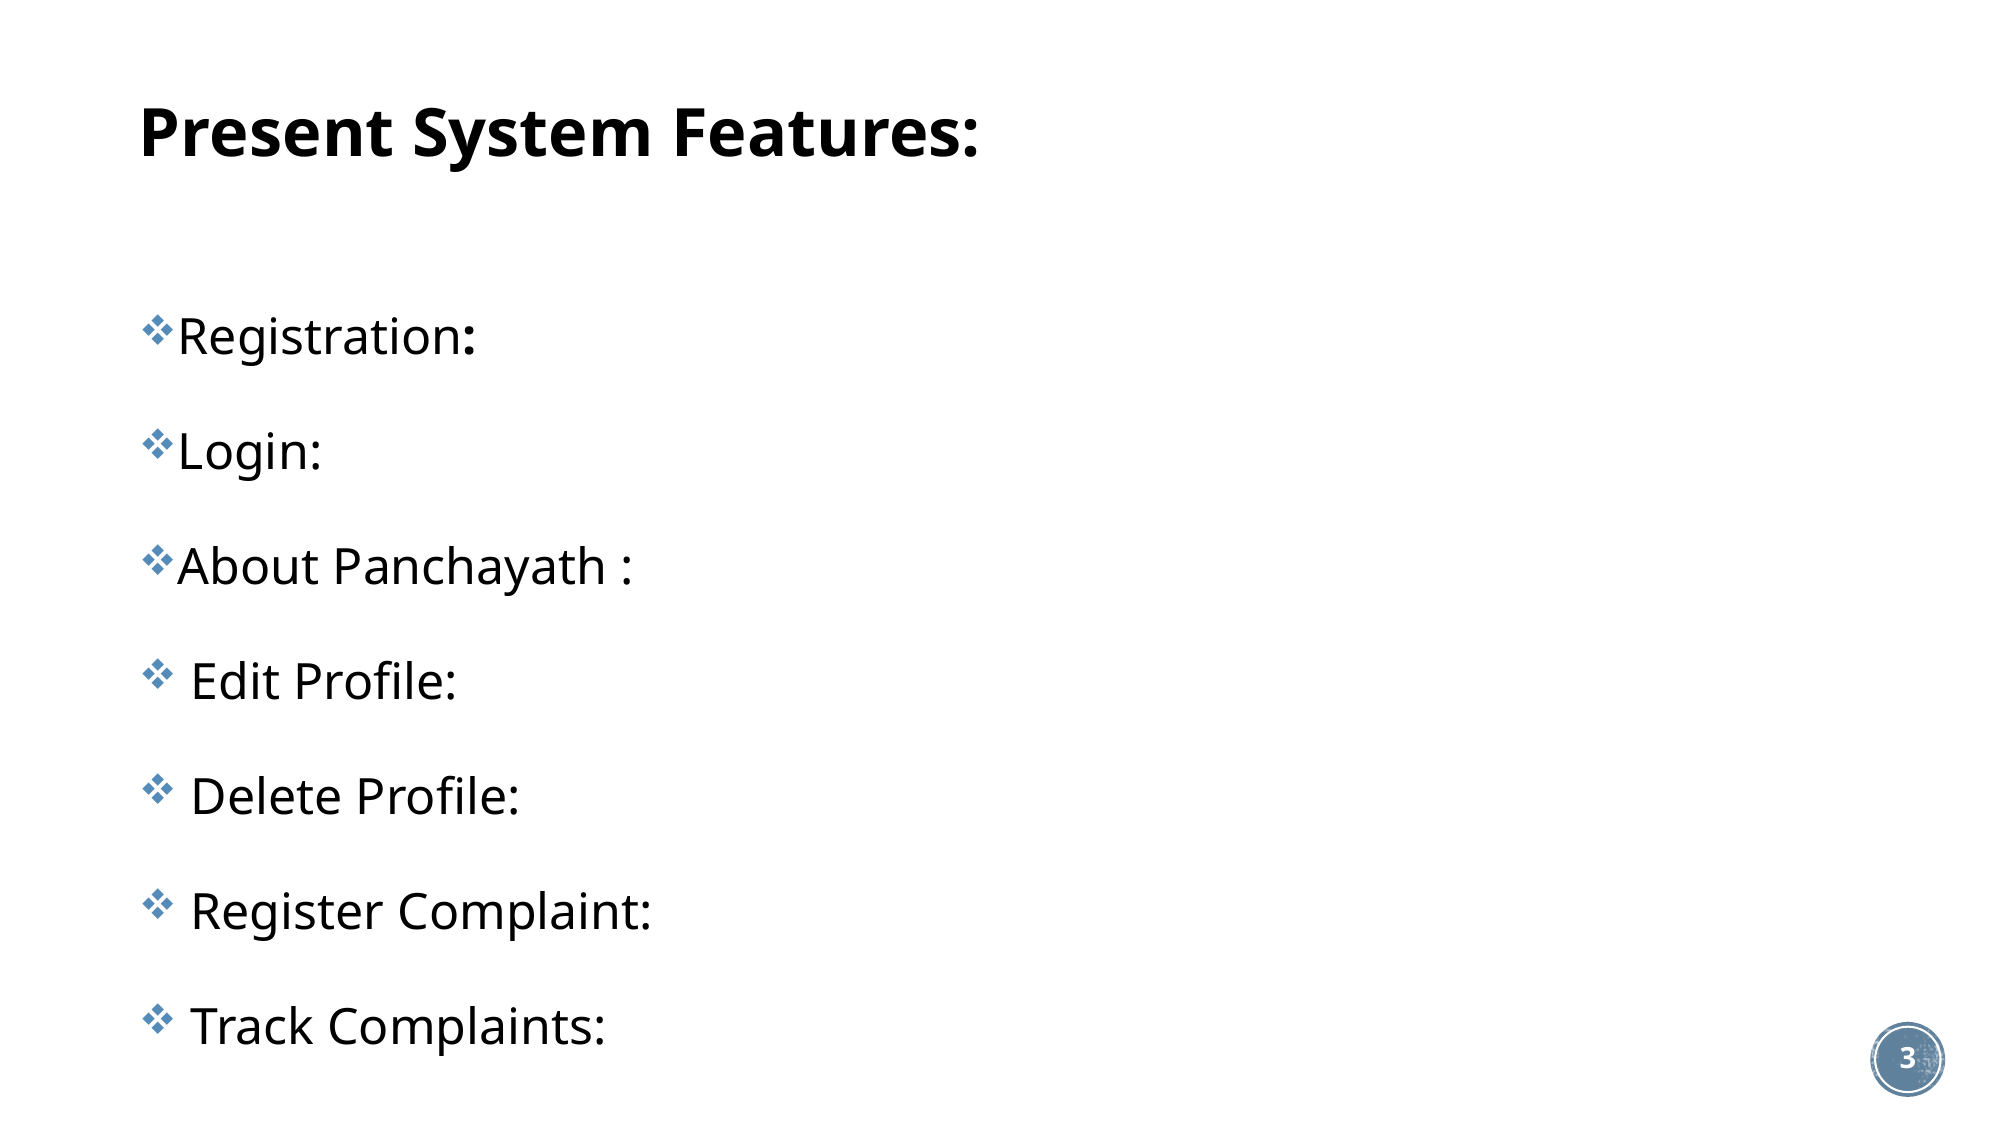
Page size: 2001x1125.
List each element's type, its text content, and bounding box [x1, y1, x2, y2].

list Present System Features: Registration: Login: About Panchayath : Edit Profile: Delete Profile: Register Complaint: Track Complaints: [123, 91, 1826, 1089]
slide_number 3 [1855, 1028, 1961, 1089]
